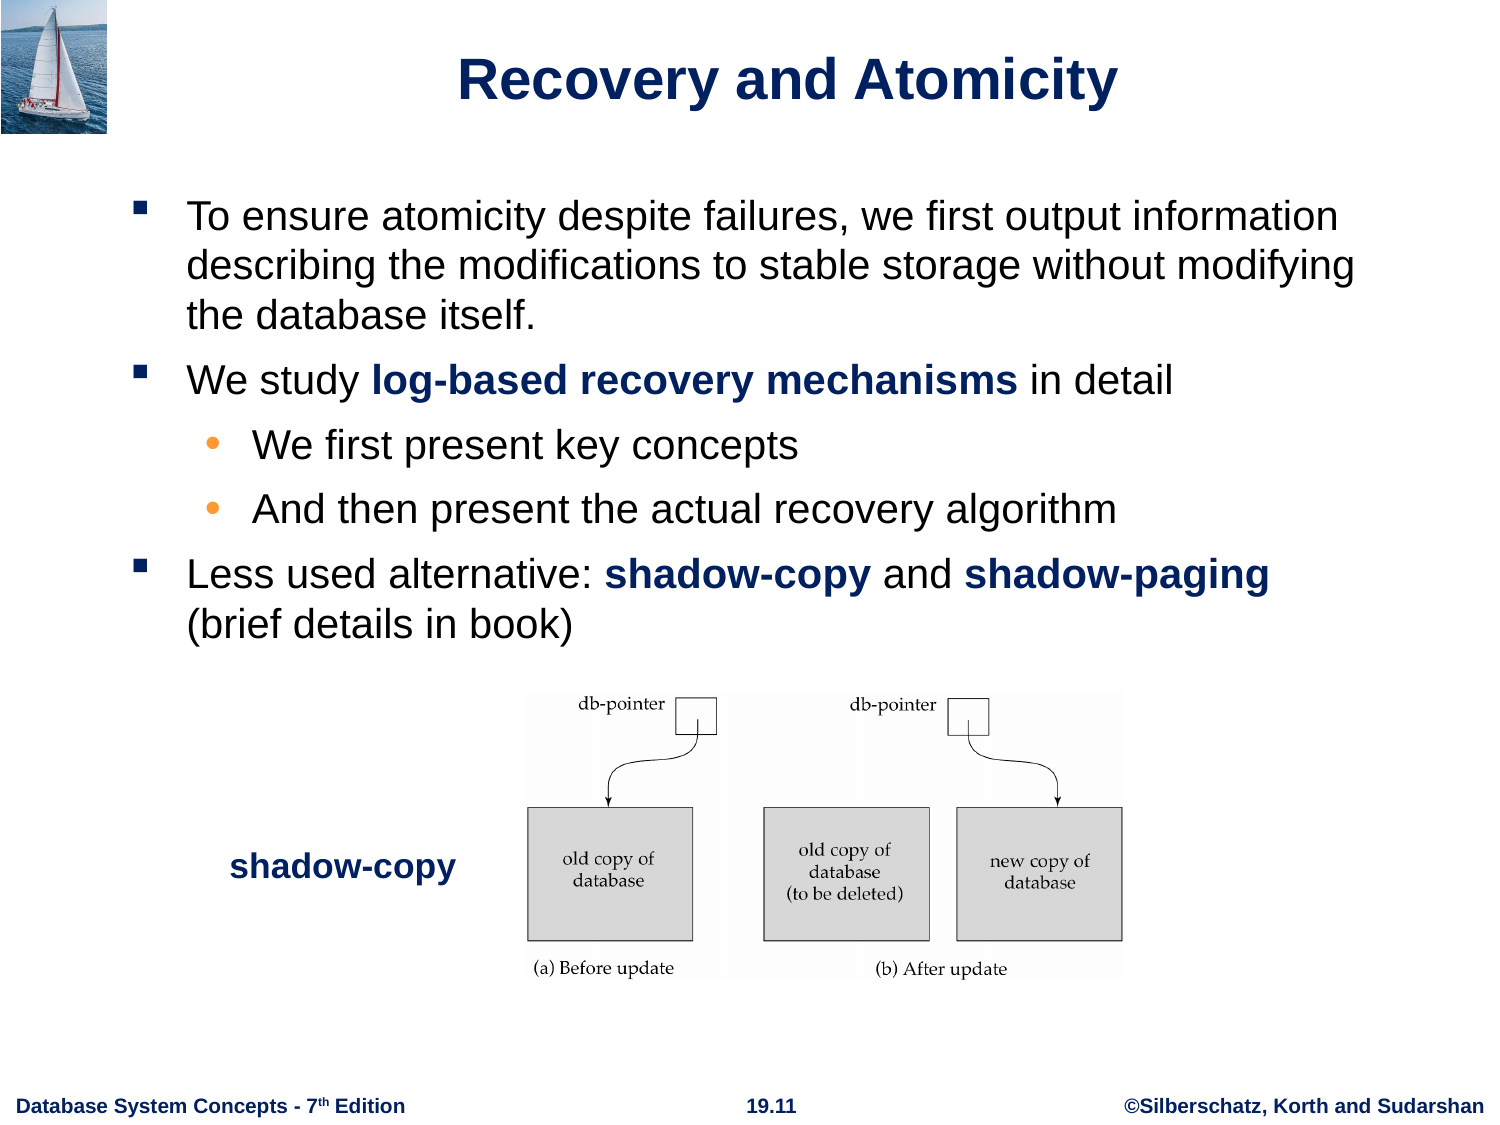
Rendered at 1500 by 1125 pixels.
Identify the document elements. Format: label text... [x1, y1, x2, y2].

text_box shadow-copy [214, 835, 482, 893]
title Recovery and Atomicity [125, 18, 1452, 120]
list To ensure atomicity despite failures, we first output information describing the modifications to stable storage without modifying the database itself. We study log-based recovery mechanisms in detail We first present key concepts And then present the actual recovery algorithm Less used alternative: shadow-copy and shadow-paging (brief details in book) [115, 180, 1385, 1062]
picture [1, 0, 107, 134]
picture [526, 691, 1124, 980]
